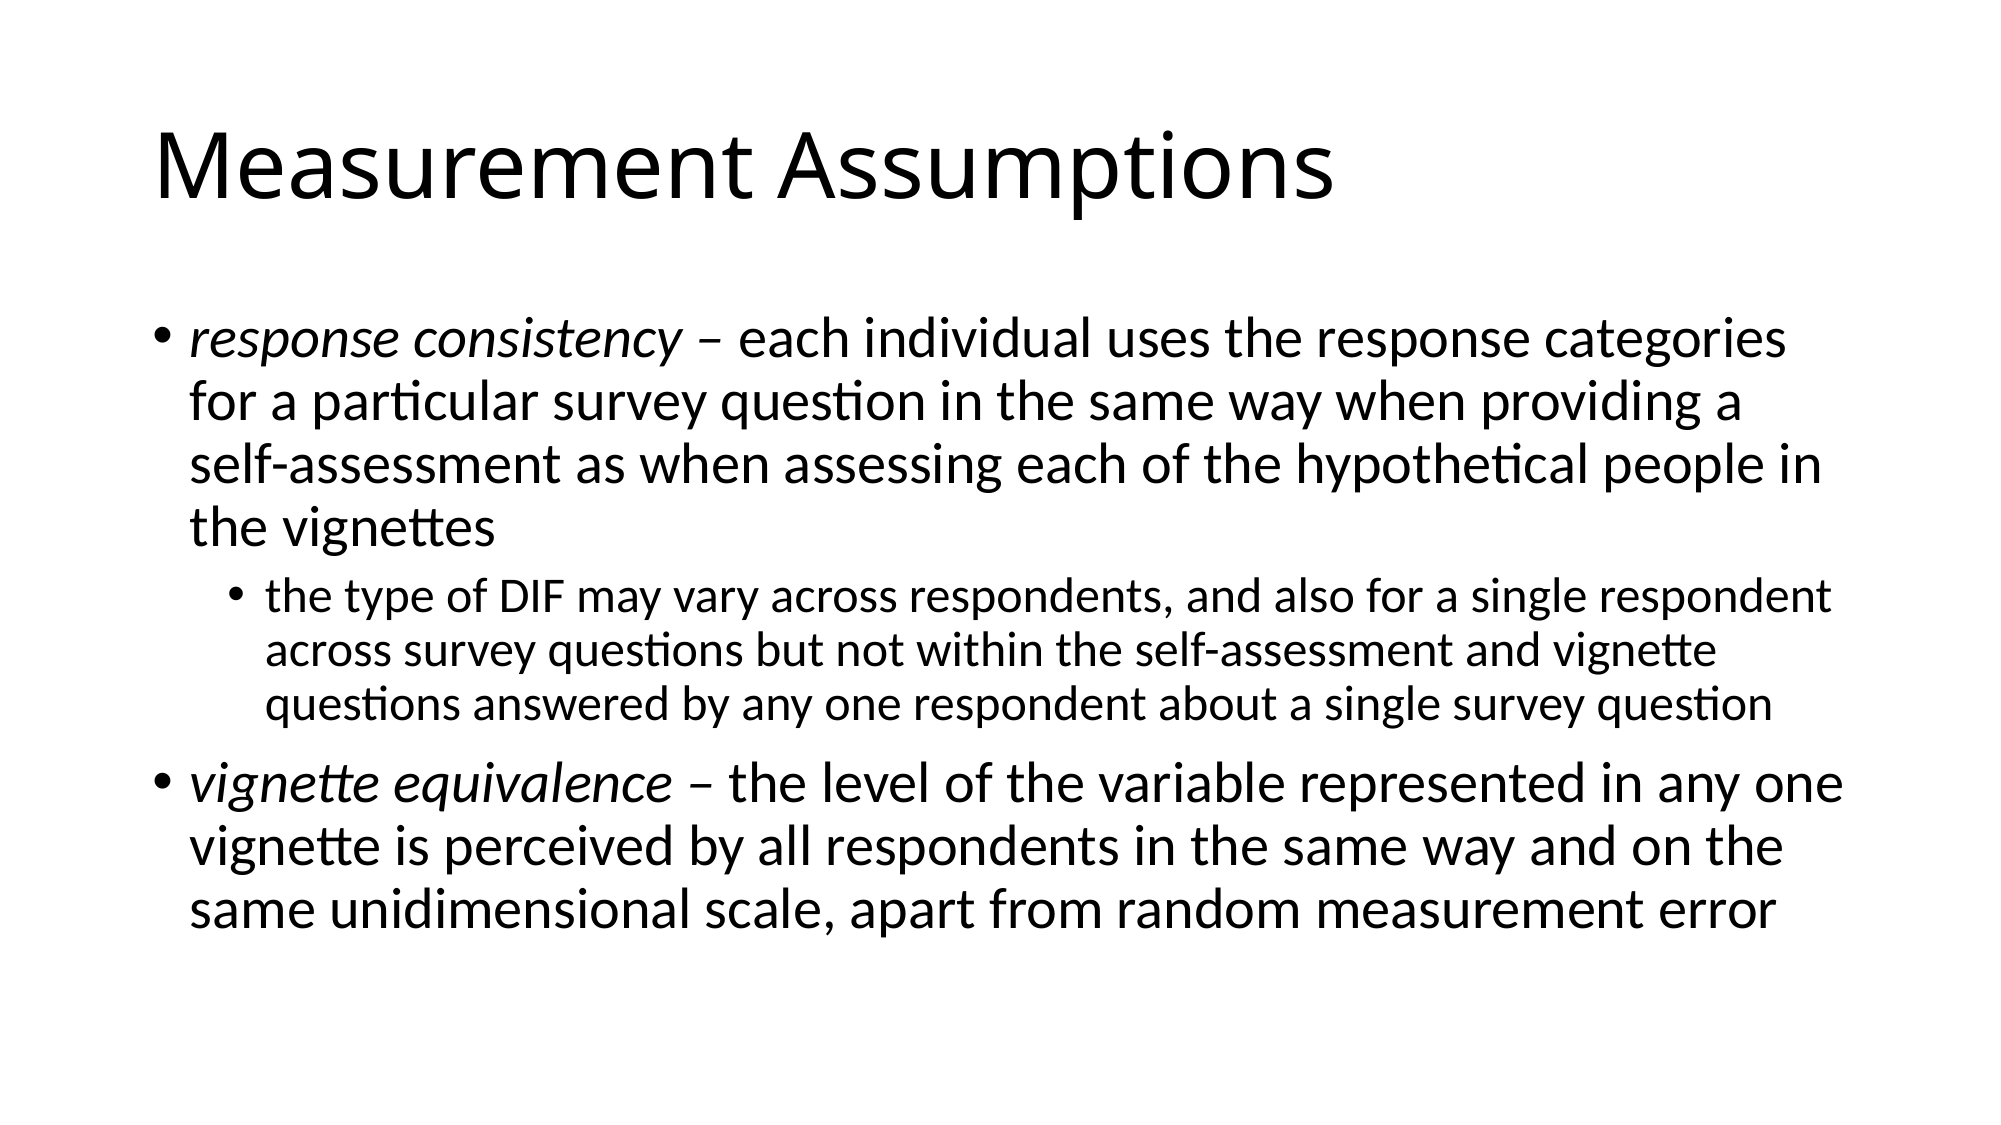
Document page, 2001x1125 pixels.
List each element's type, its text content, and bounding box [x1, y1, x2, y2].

list response consistency – each individual uses the response categories for a particular survey question in the same way when providing a self-assessment as when assessing each of the hypothetical people in the vignettes the type of DIF may vary across respondents, and also for a single respondent across survey questions but not within the self-assessment and vignette questions answered by any one respondent about a single survey question vignette equivalence – the level of the variable represented in any one vignette is perceived by all respondents in the same way and on the same unidimensional scale, apart from random measurement error [137, 299, 1863, 1014]
title Measurement Assumptions [137, 59, 1863, 278]
